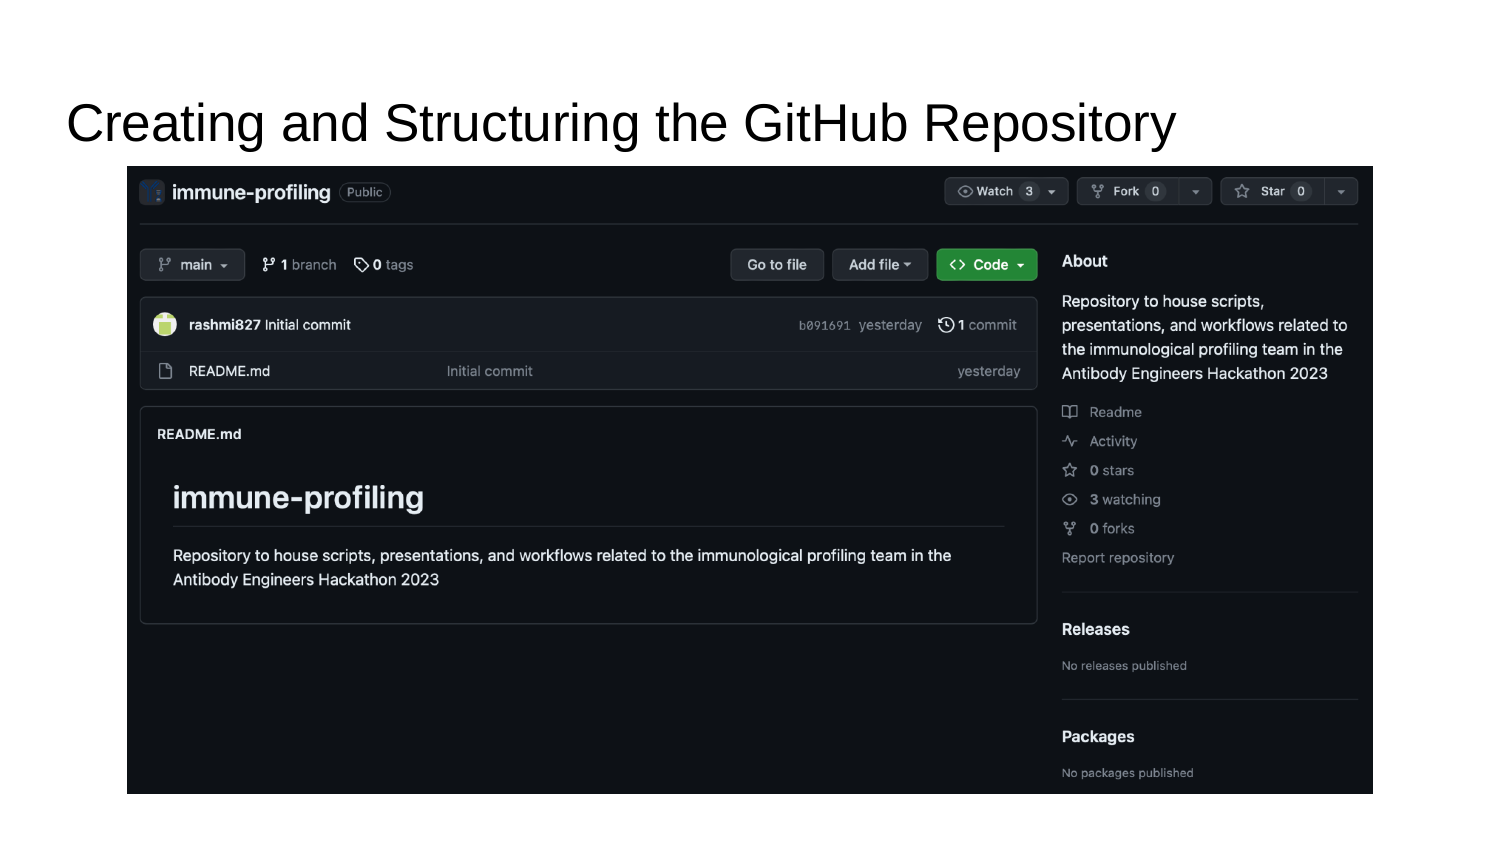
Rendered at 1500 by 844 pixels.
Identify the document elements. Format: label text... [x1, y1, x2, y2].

title Creating and Structuring the GitHub Repository [51, 72, 1449, 167]
picture [127, 166, 1373, 794]
